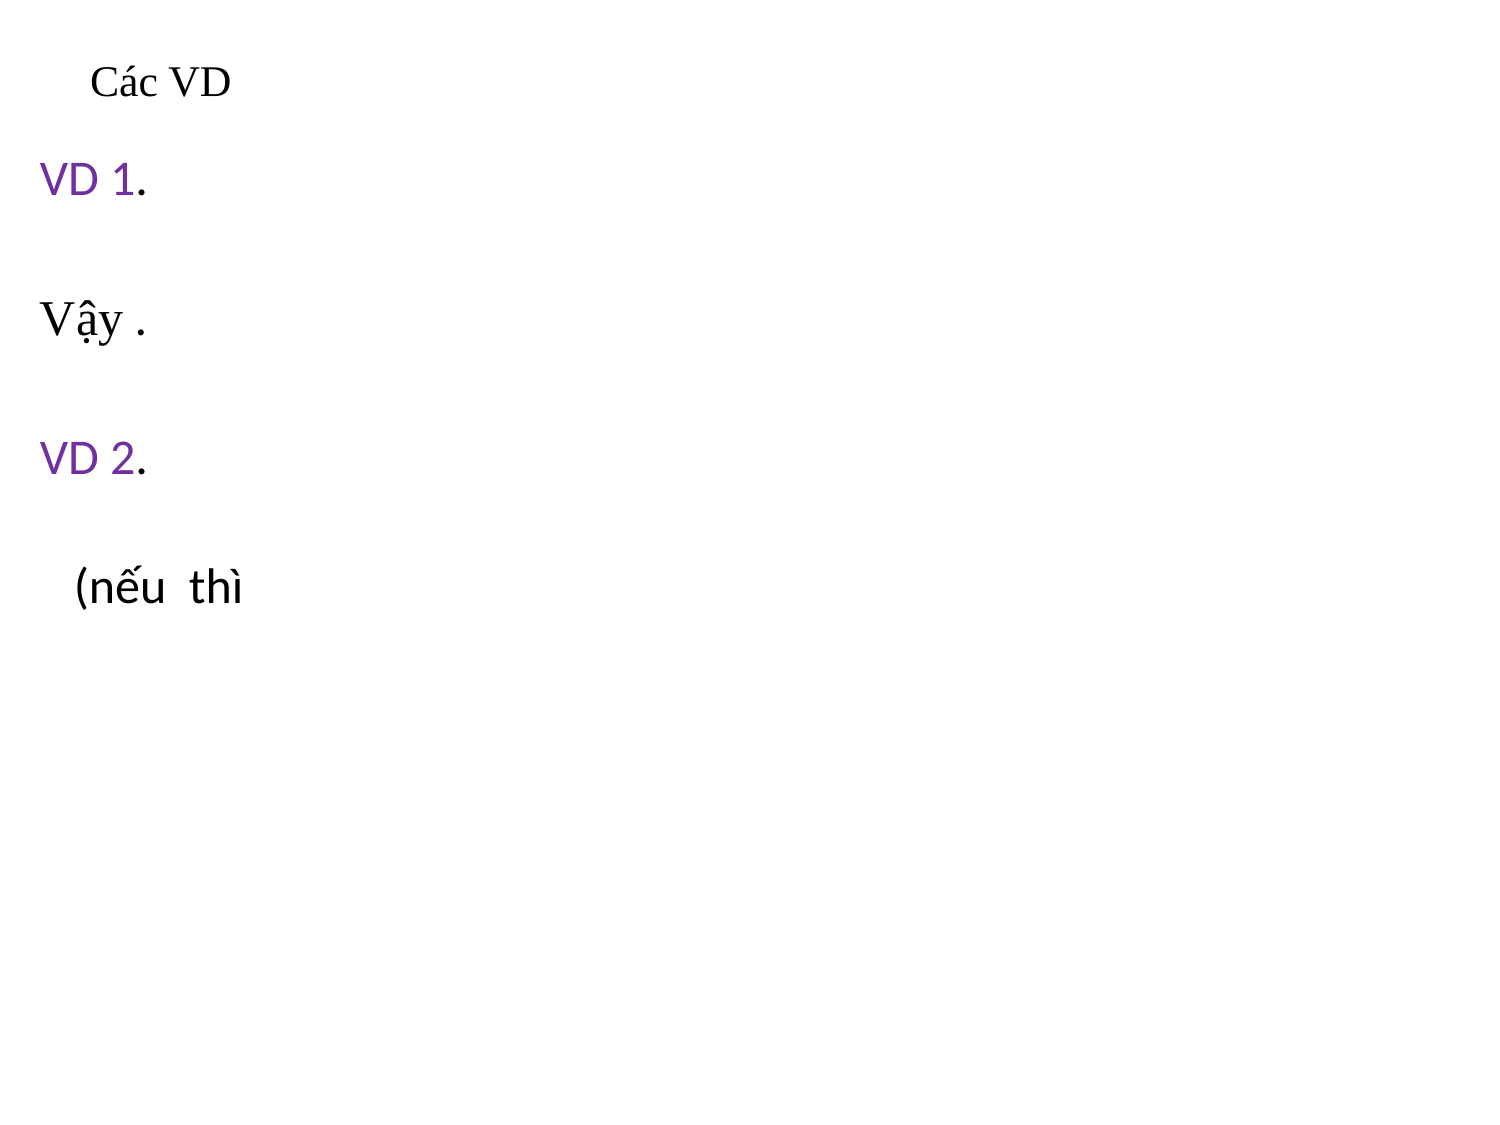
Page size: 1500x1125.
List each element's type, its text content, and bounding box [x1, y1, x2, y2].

title Các VD [75, 45, 1425, 113]
